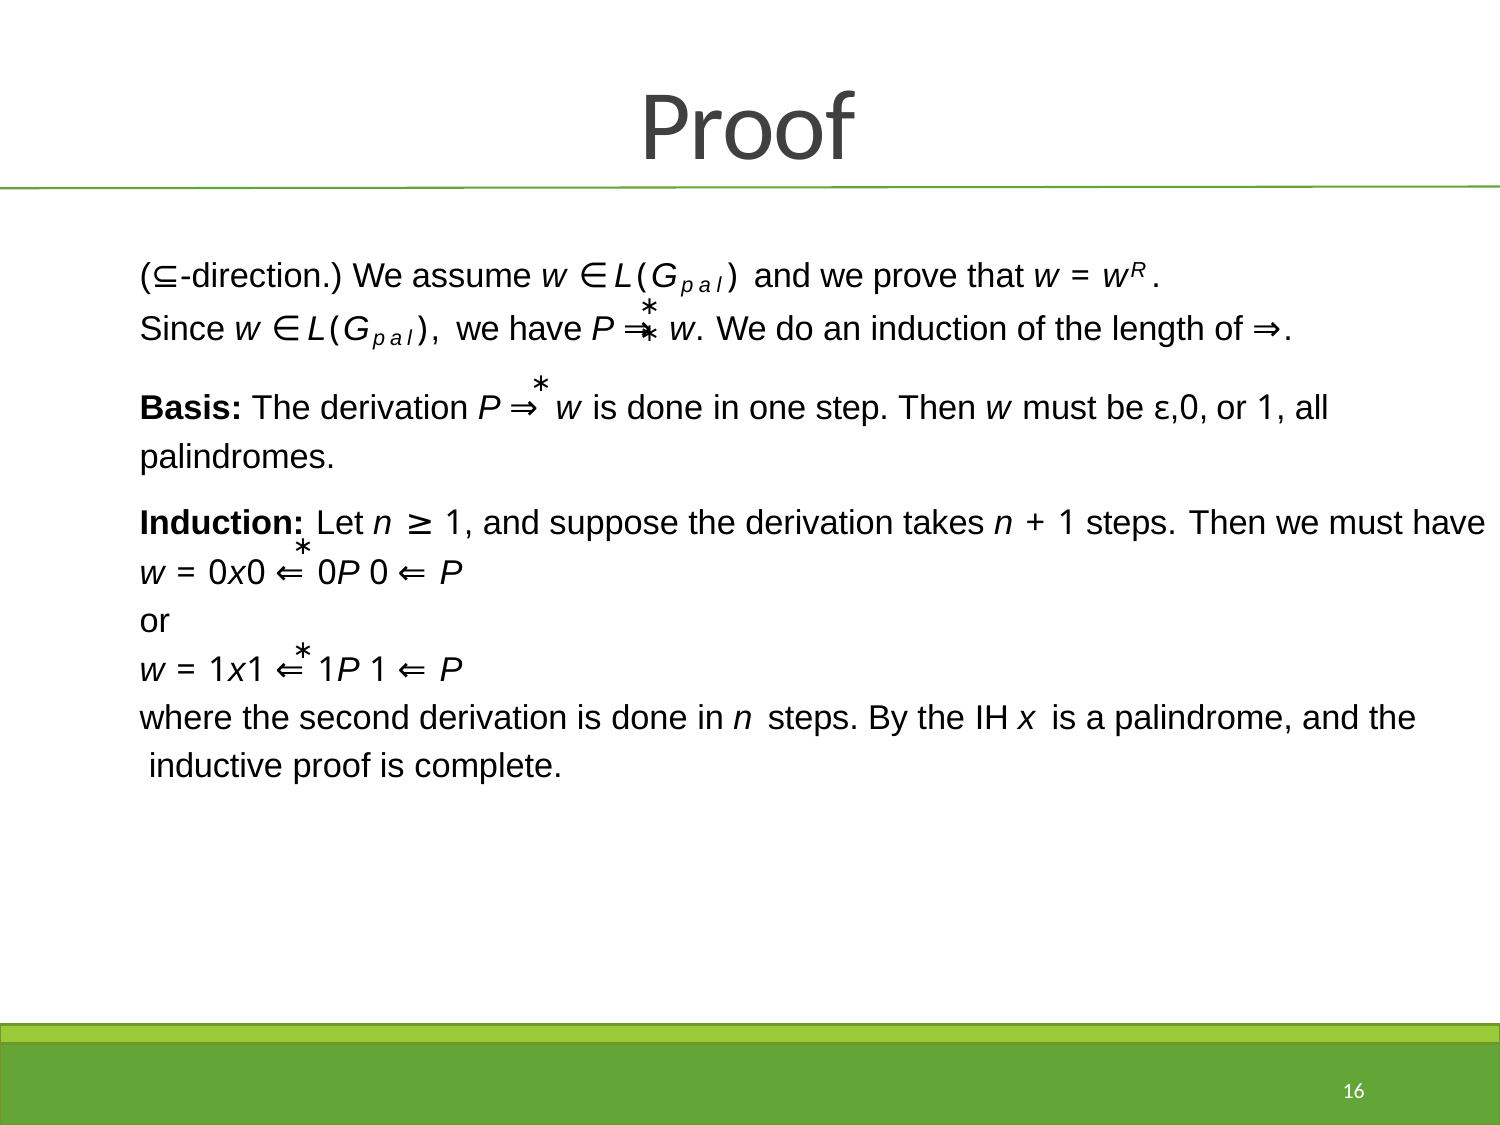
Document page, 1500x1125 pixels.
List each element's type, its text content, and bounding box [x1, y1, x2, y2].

text_box Since w ∈ L(Gpal), we have P ⇒ w. We do an induction of the length of ⇒. Basis: The derivation P ⇒ w is done in one step. Then w must be ε,0, or 1, all palindromes. [137, 302, 1346, 475]
text_box ∗ [290, 636, 312, 646]
text_box ∗ ∗ [637, 292, 1294, 302]
slide_number 16 [1218, 1059, 1380, 1120]
title Proof [72, 37, 1423, 188]
text_box Induction: Let n ≥ 1, and suppose the derivation takes n + 1 steps. Then we must have ∗ w = 0x0 ⇐ 0P 0 ⇐ P or [137, 501, 1489, 640]
text_box (⊆-direction.) We assume w ∈ L(Gpal) and we prove that w = wR. [137, 249, 1177, 297]
text_box w = 1x1 ⇐ 1P 1 ⇐ P where the second derivation is done in n steps. By the IH x is a palindrome, and the inductive proof is complete. [137, 646, 1422, 785]
